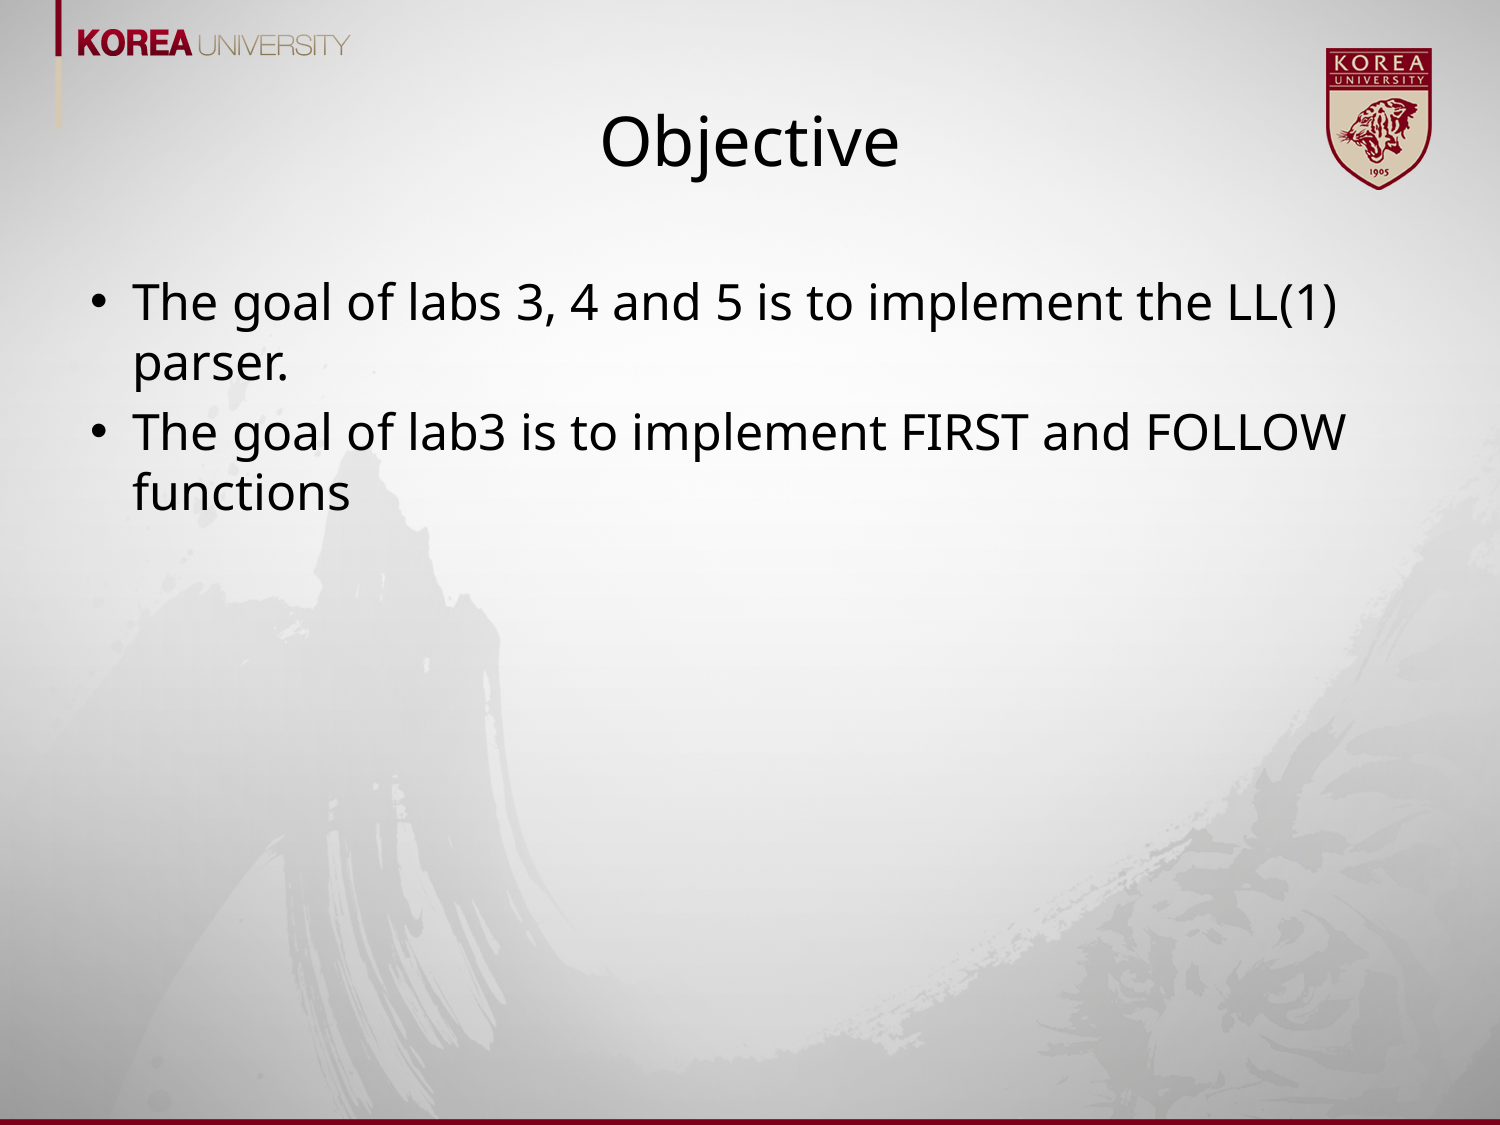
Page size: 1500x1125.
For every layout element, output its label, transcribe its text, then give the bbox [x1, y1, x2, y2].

list The goal of labs 3, 4 and 5 is to implement the LL(1) parser. The goal of lab3 is to implement FIRST and FOLLOW functions [75, 262, 1425, 1005]
title Objective [75, 45, 1425, 233]
picture [0, 0, 1500, 1125]
